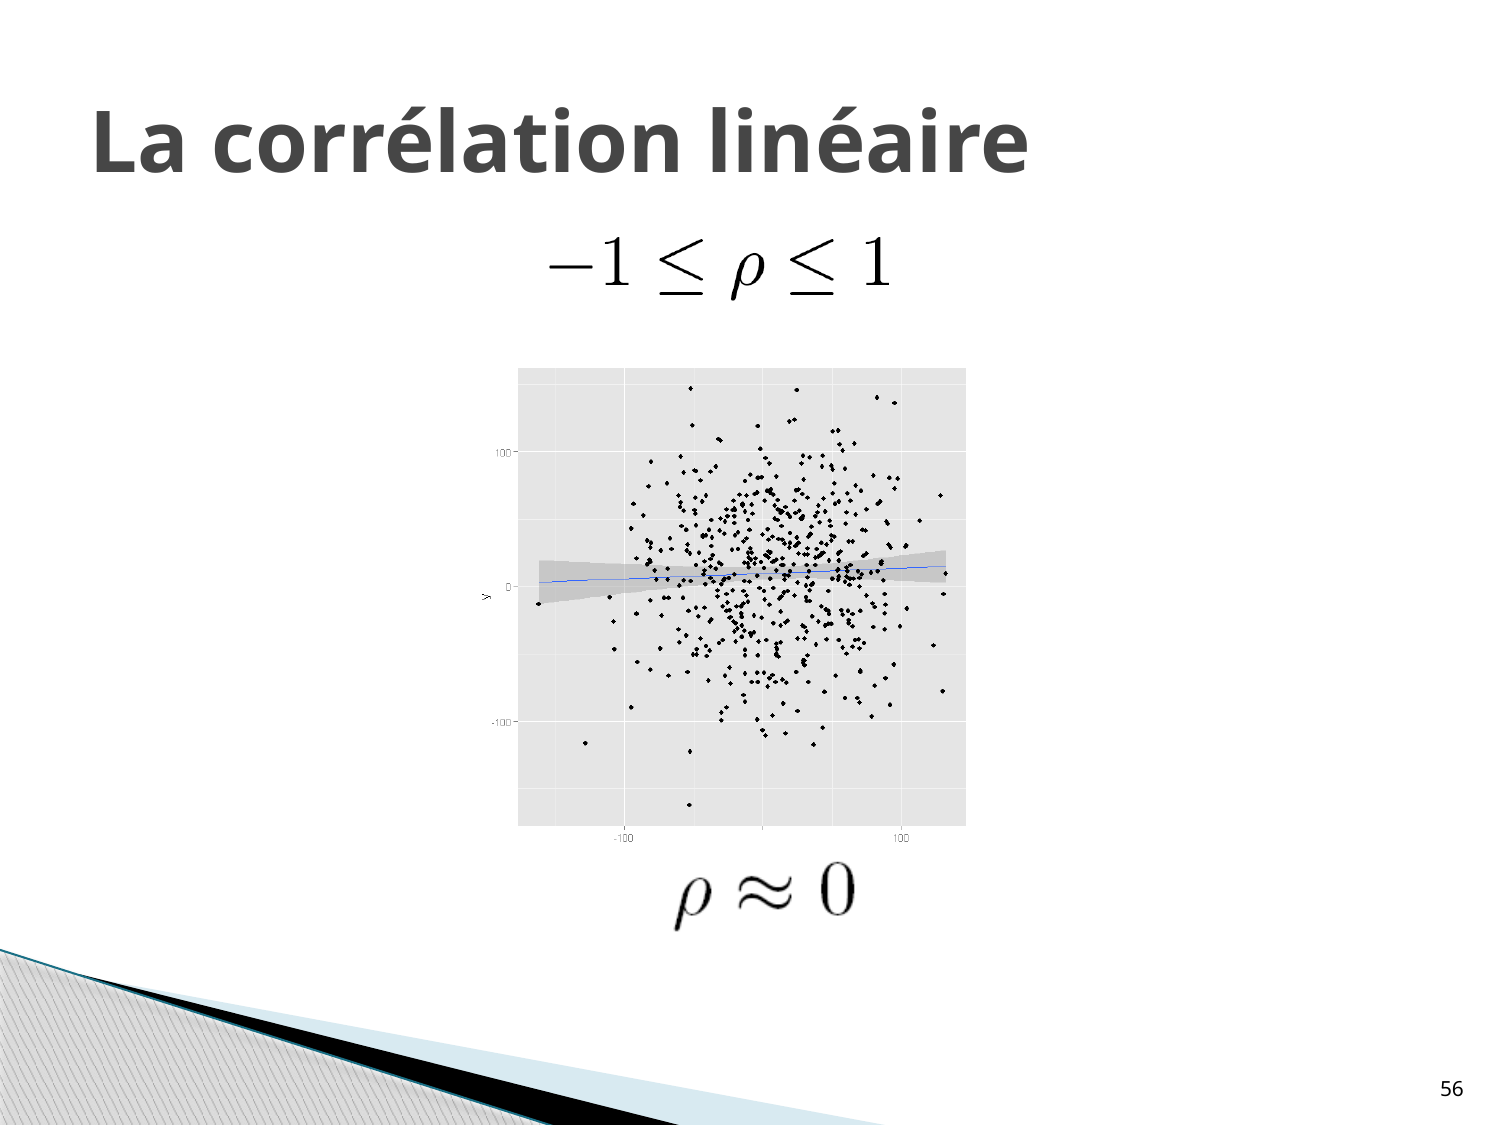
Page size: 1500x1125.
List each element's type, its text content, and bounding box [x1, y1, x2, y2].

slide_number 56 [1418, 1051, 1479, 1112]
title La corrélation linéaire [75, 45, 1425, 233]
picture [467, 356, 976, 955]
picture [537, 205, 940, 326]
